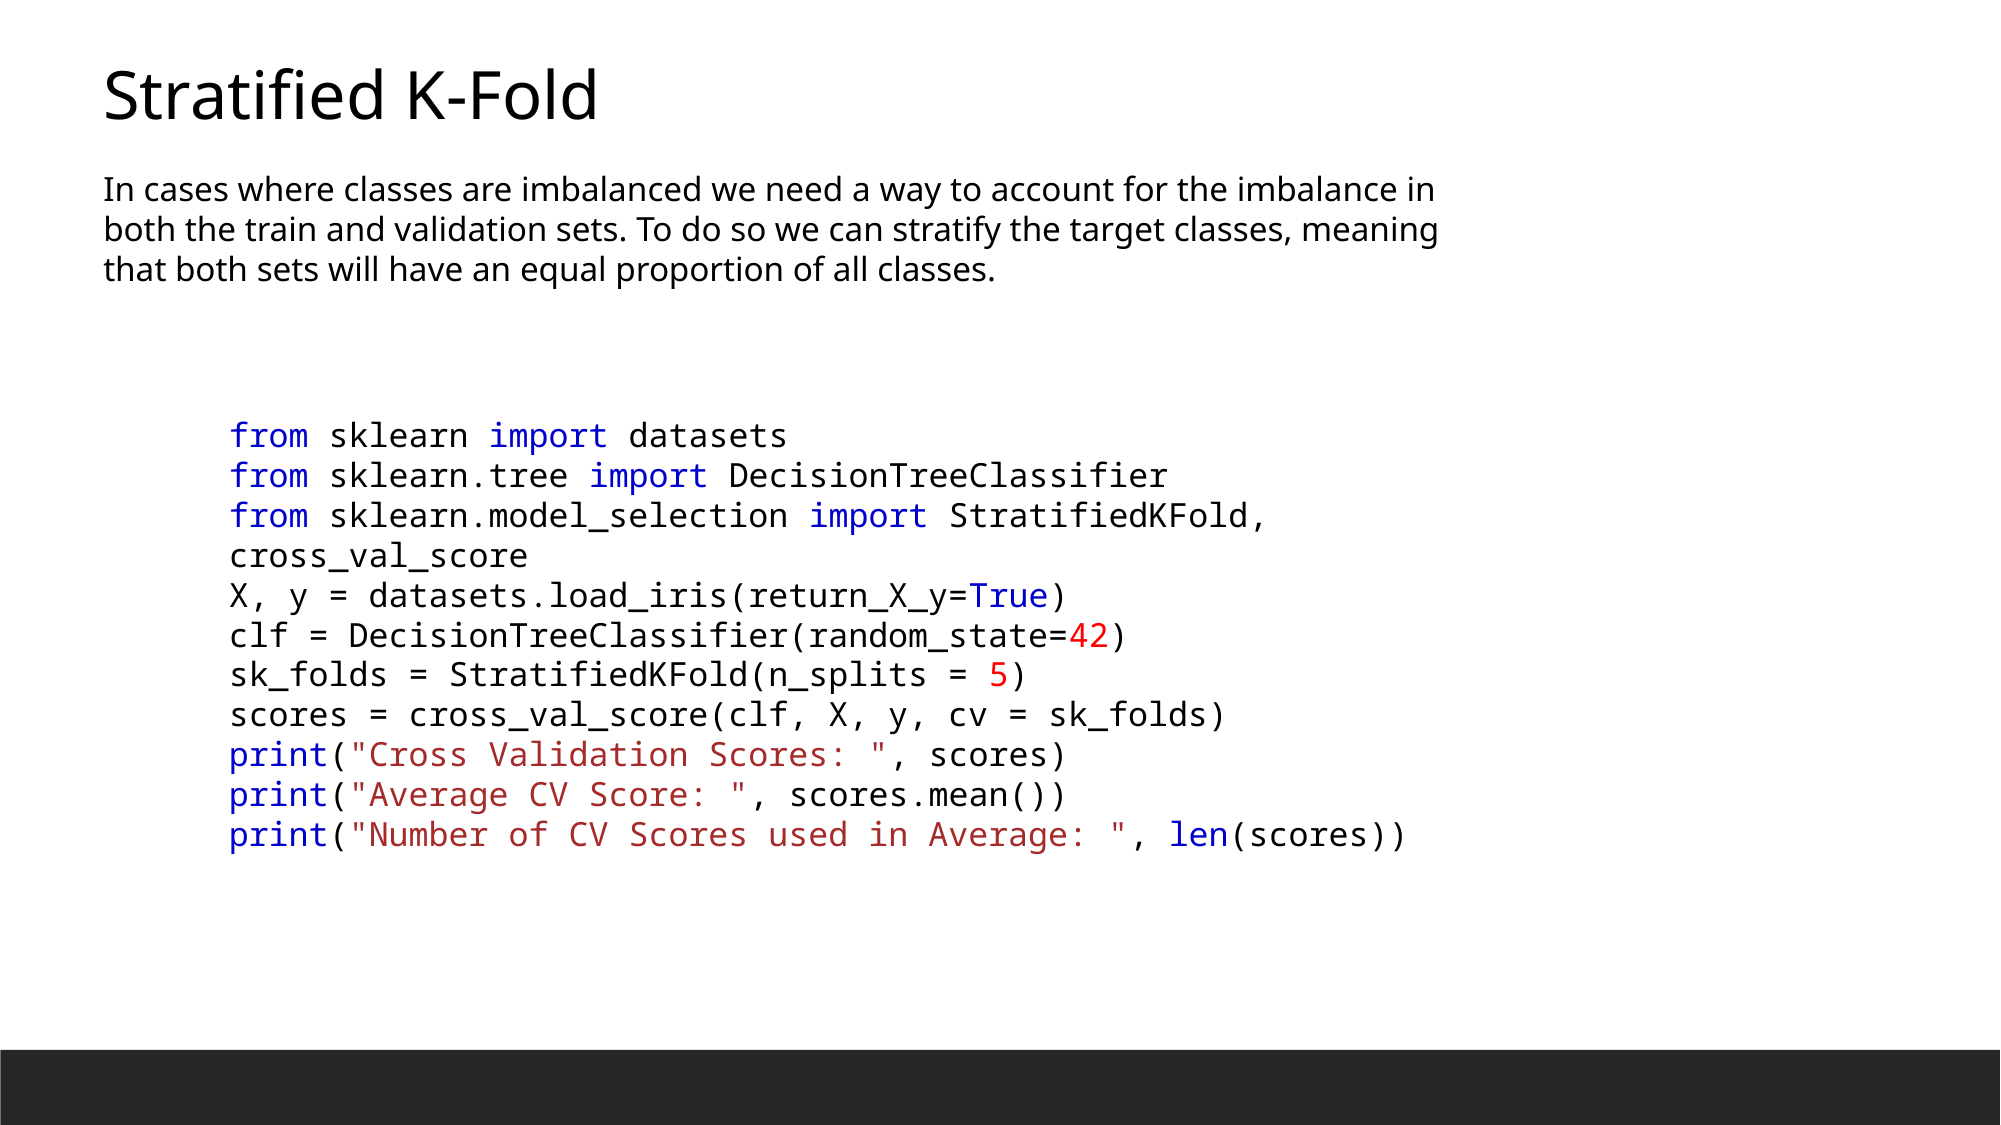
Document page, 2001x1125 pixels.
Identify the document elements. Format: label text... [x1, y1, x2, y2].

text_box Stratified K-Fold In cases where classes are imbalanced we need a way to account for the imbalance in both the train and validation sets. To do so we can stratify the target classes, meaning that both sets will have an equal proportion of all classes. [88, 45, 1506, 296]
text_box from sklearn import datasets from sklearn.tree import DecisionTreeClassifier from sklearn.model_selection import StratifiedKFold, cross_val_score X, y = datasets.load_iris(return_X_y=True) clf = DecisionTreeClassifier(random_state=42) sk_folds = StratifiedKFold(n_splits = 5) scores = cross_val_score(clf, X, y, cv = sk_folds) print("Cross Validation Scores: ", scores) print("Average CV Score: ", scores.mean()) print("Number of CV Scores used in Average: ", len(scores)) [214, 406, 1583, 861]
